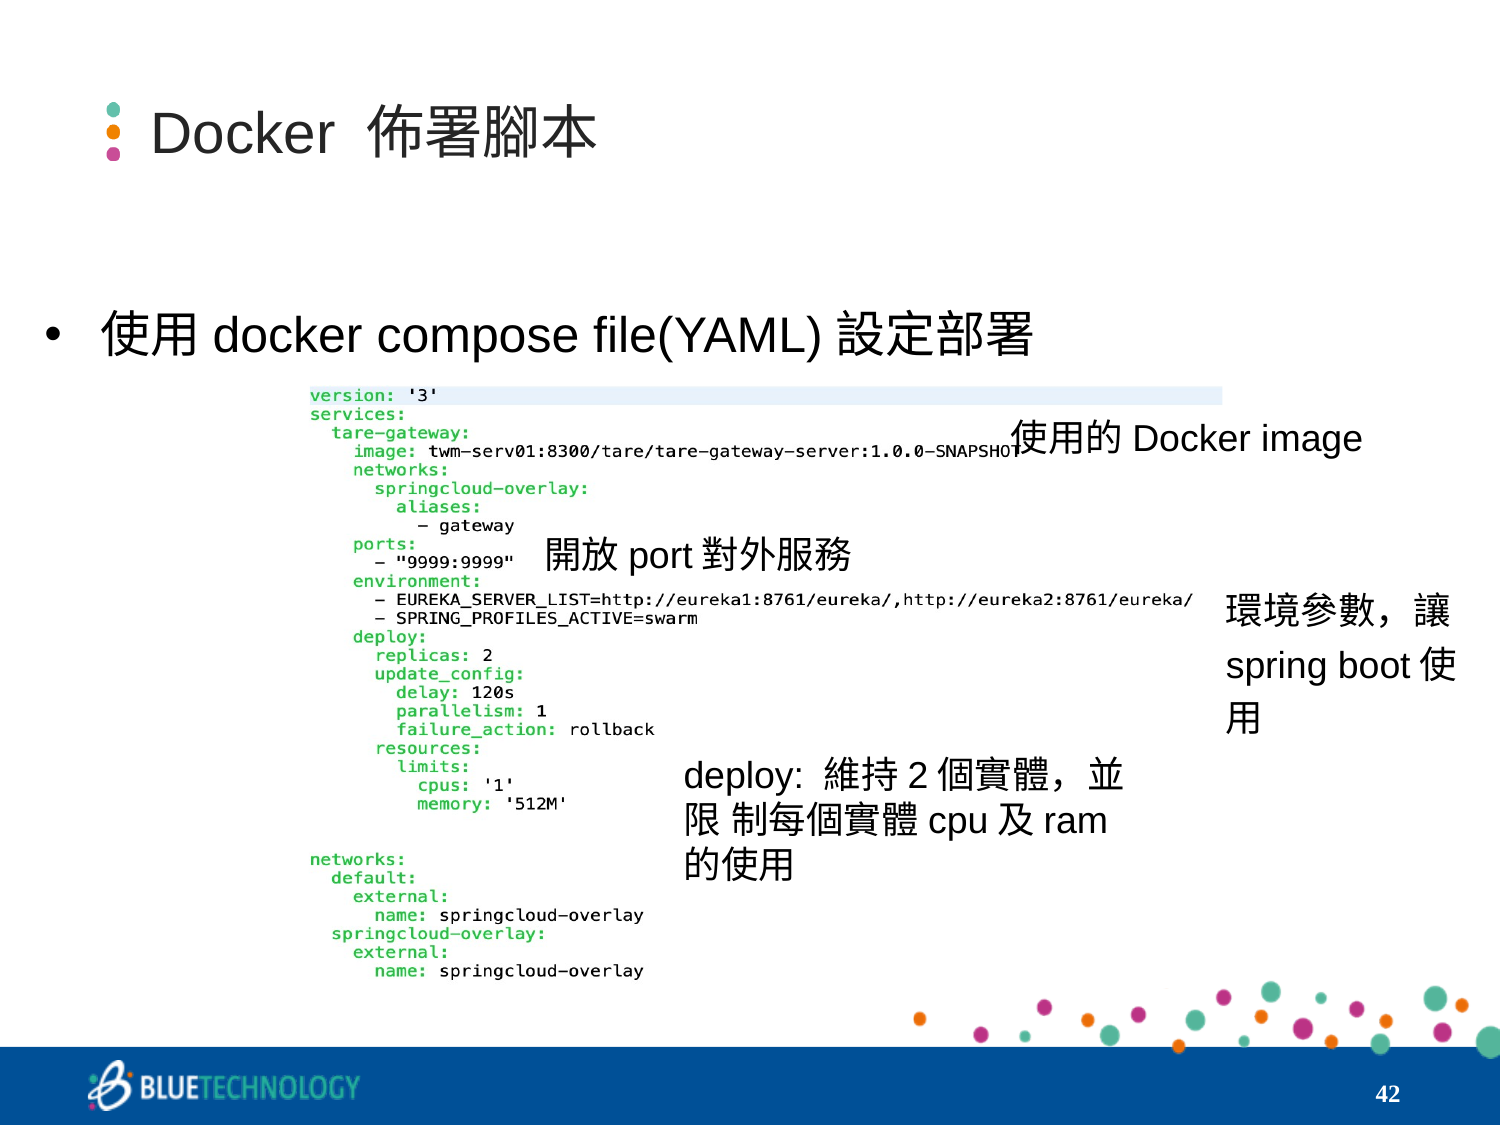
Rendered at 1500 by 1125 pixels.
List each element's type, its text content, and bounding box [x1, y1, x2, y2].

title Docker 佈署腳本 [148, 92, 601, 168]
slide_number ‹#› [1369, 1072, 1407, 1105]
picture [87, 1060, 361, 1111]
picture [913, 973, 1500, 1059]
text_box 使用docker compose file(YAML)設定部署 使用的Docker image 開放port對外服務 環境參數，讓 spring boot使用 deploy: 維持2個實體，並限 制每個實體cpu及ram的使用 [42, 300, 1477, 774]
text_box [308, 774, 1223, 988]
picture [106, 102, 120, 161]
